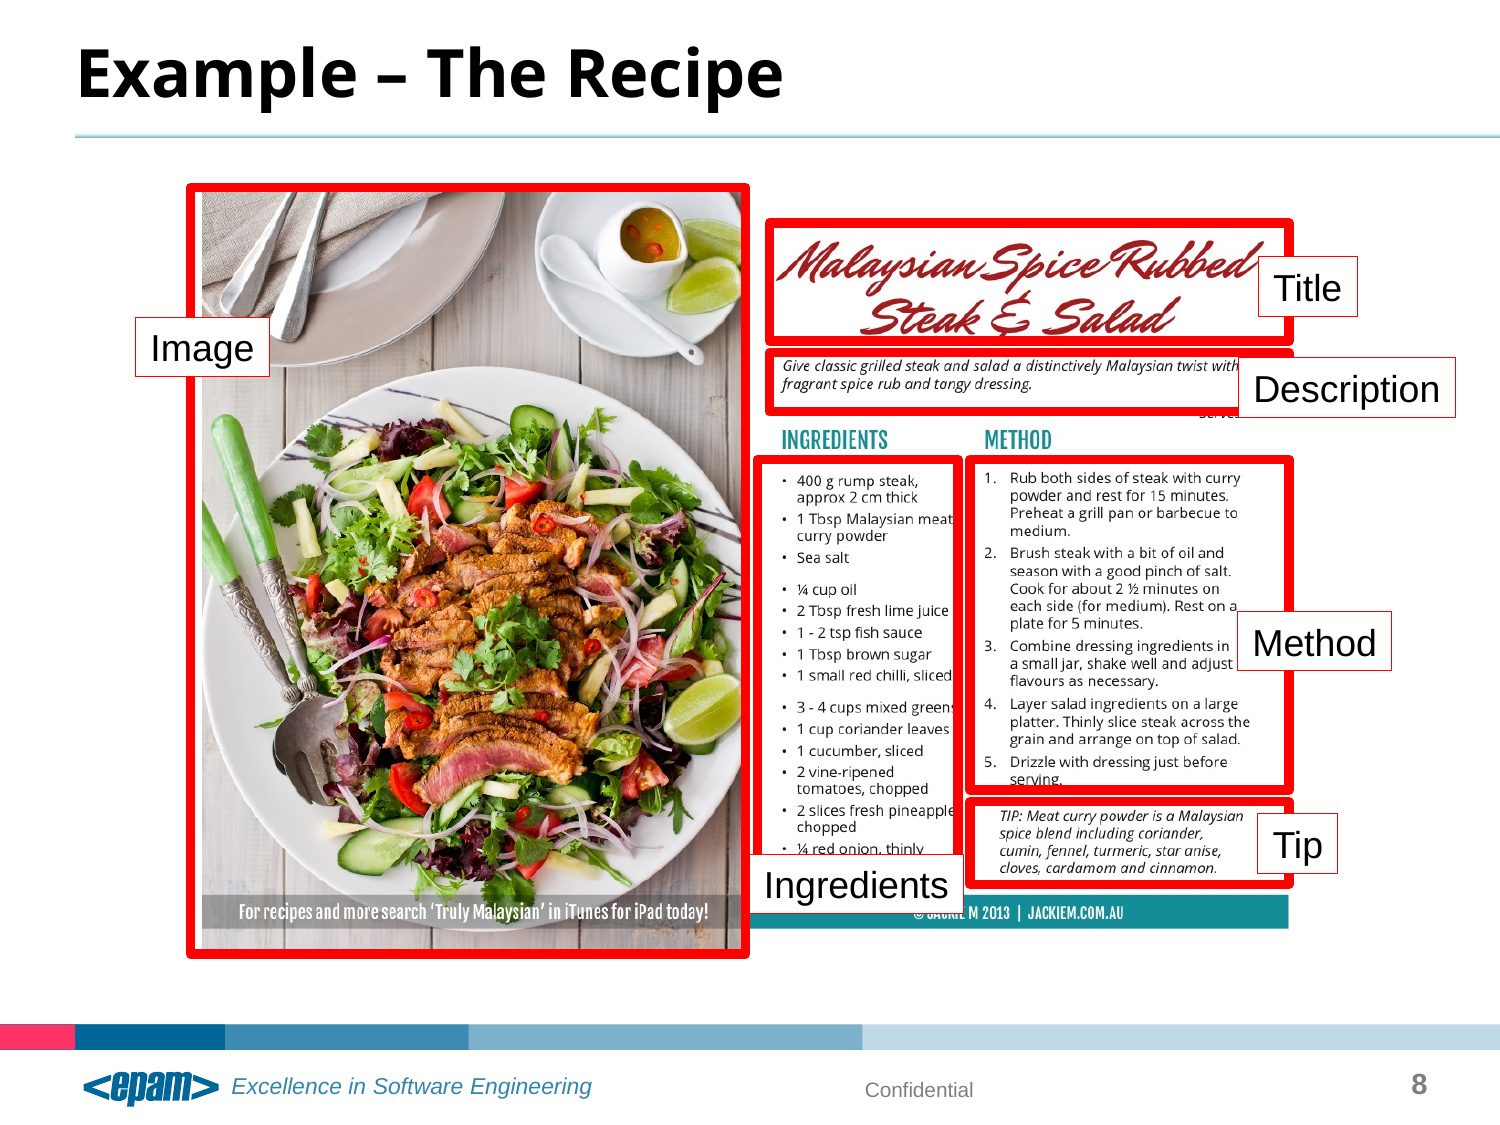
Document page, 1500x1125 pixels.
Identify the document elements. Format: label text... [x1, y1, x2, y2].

title Example – The Recipe [75, 45, 1500, 138]
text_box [969, 458, 1392, 791]
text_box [754, 458, 959, 915]
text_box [139, 187, 746, 955]
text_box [768, 352, 1451, 419]
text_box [969, 801, 1337, 885]
footer Confidential [849, 1069, 1348, 1125]
slide_number 8 [1348, 1065, 1428, 1125]
picture [746, 187, 1290, 955]
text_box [768, 222, 1357, 342]
